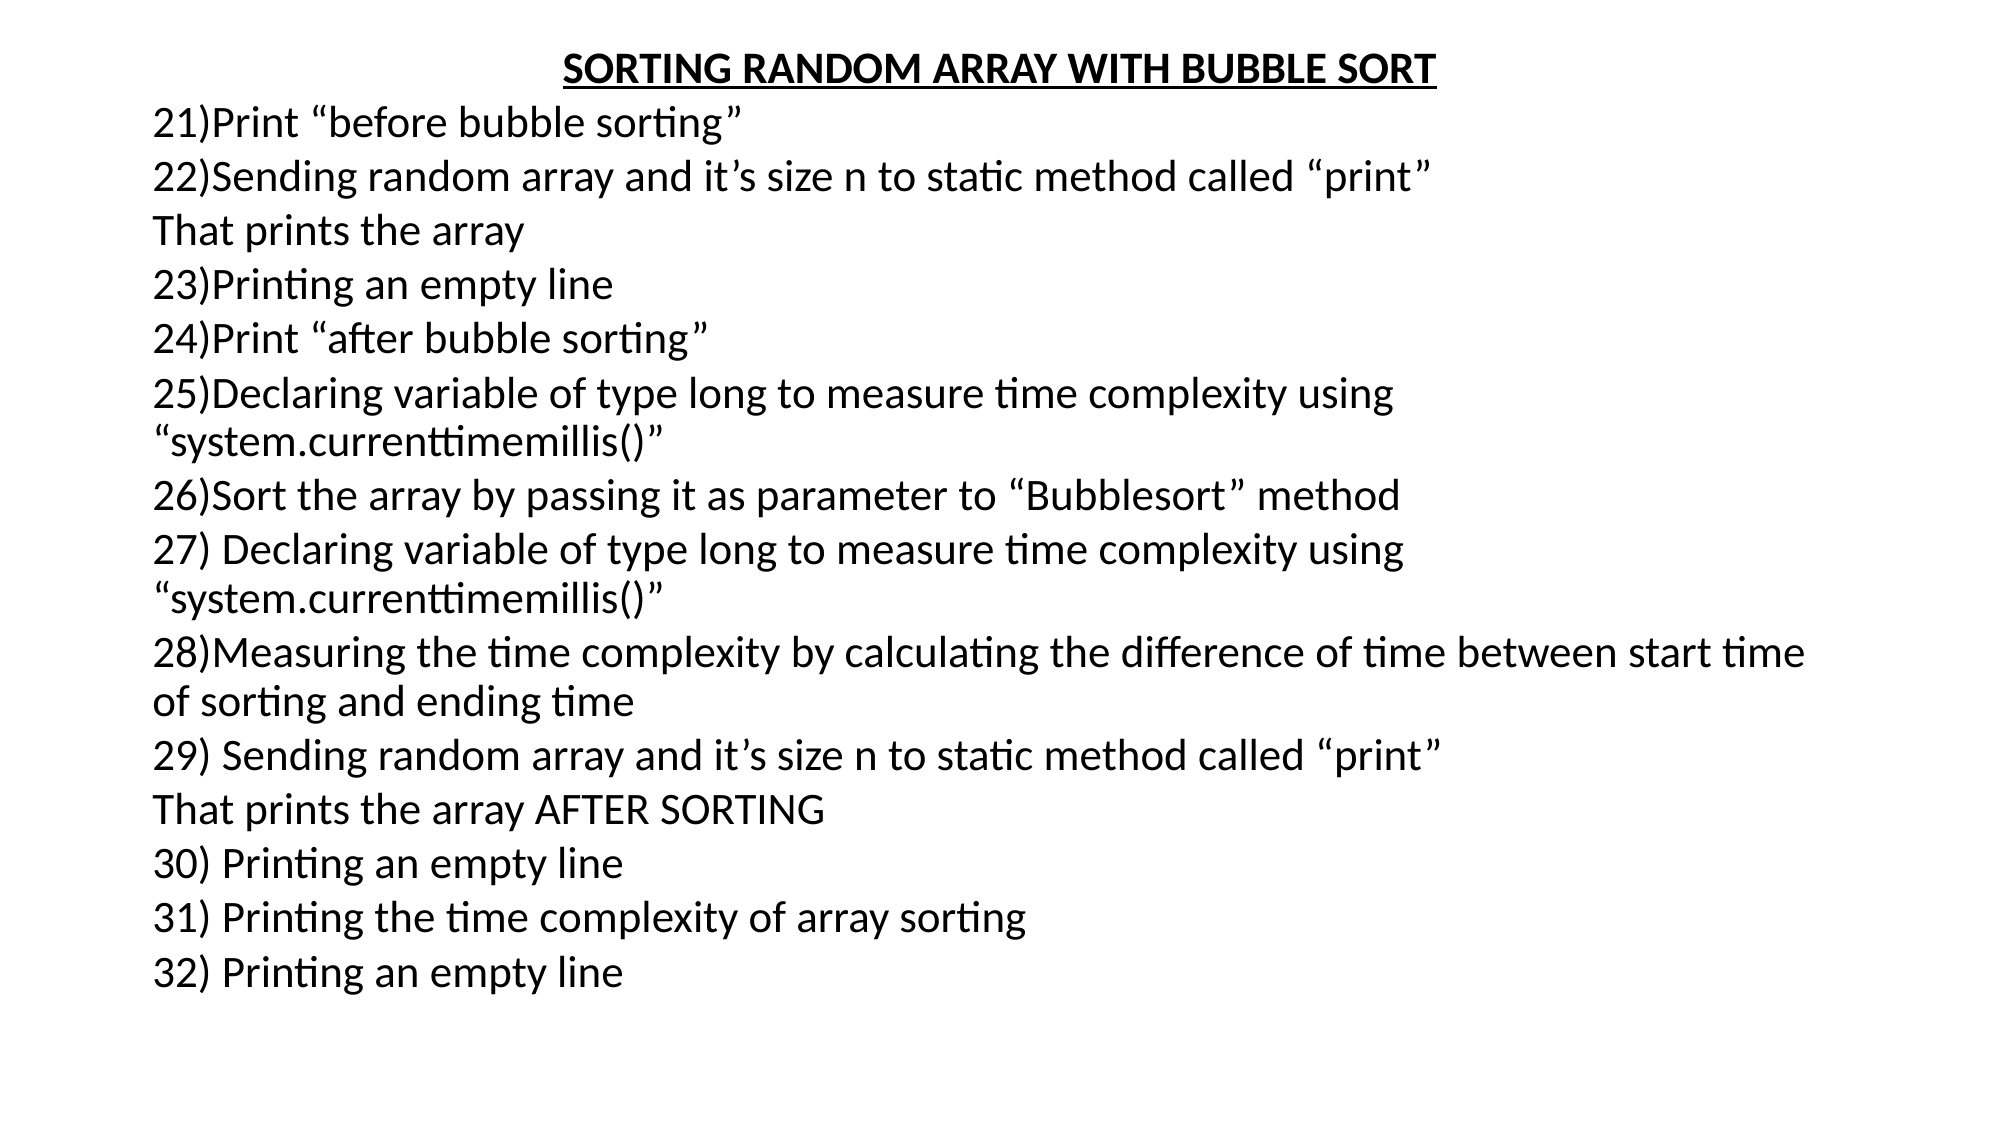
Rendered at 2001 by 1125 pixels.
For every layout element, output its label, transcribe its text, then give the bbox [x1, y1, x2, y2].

list SORTING RANDOM ARRAY WITH BUBBLE SORT 21)Print “before bubble sorting” 22)Sending random array and it’s size n to static method called “print” That prints the array 23)Printing an empty line 24)Print “after bubble sorting” 25)Declaring variable of type long to measure time complexity using “system.currenttimemillis()” 26)Sort the array by passing it as parameter to “Bubblesort” method 27) Declaring variable of type long to measure time complexity using “system.currenttimemillis()” 28)Measuring the time complexity by calculating the difference of time between start time of sorting and ending time 29) Sending random array and it’s size n to static method called “print” That prints the array AFTER SORTING 30) Printing an empty line 31) Printing the time complexity of array sorting 32) Printing an empty line [137, 36, 1863, 1014]
